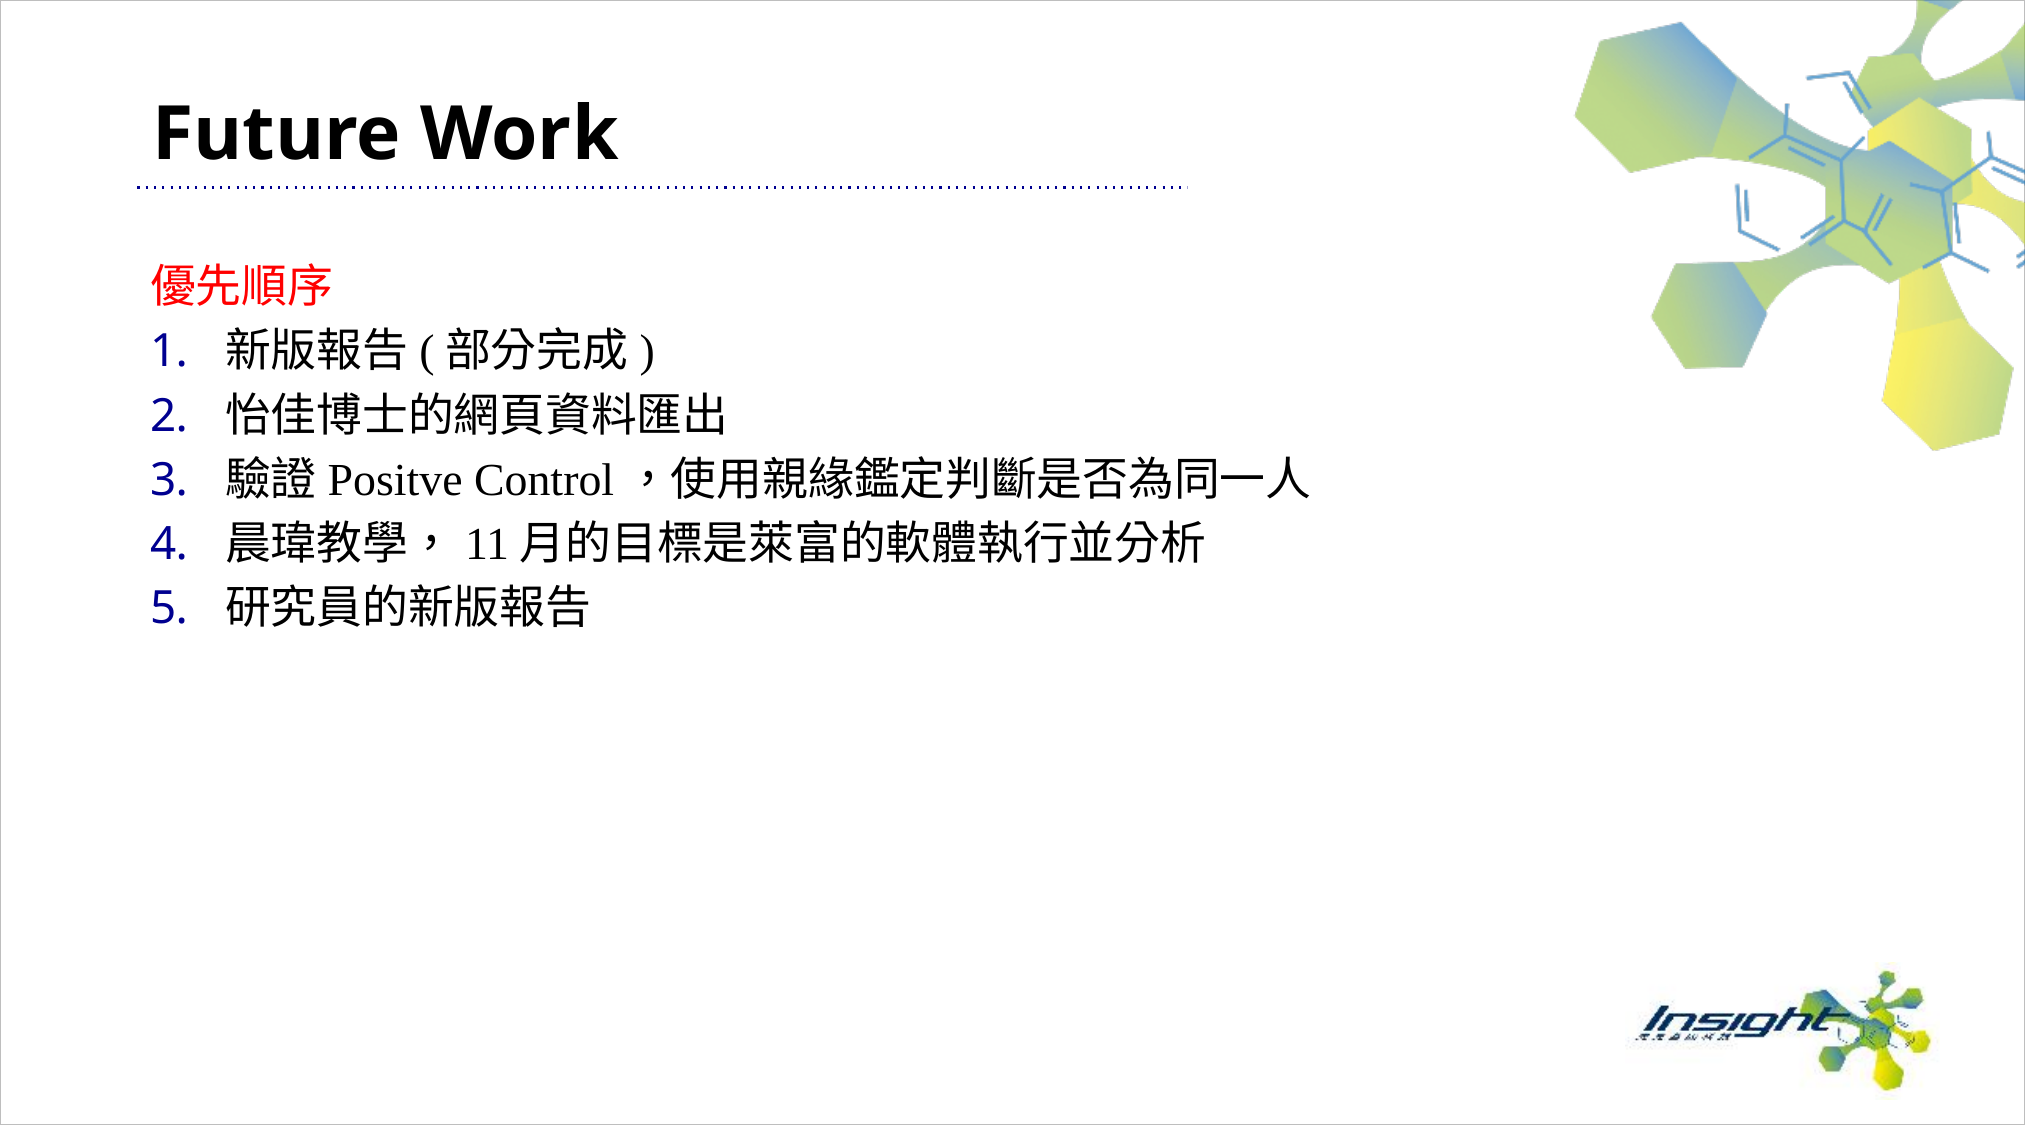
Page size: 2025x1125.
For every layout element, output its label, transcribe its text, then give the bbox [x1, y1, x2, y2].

list 優先順序 新版報告(部分完成) 怡佳博士的網頁資料匯出 驗證Positve Control，使用親緣鑑定判斷是否為同一人 晨瑋教學，11月的目標是萊富的軟體執行並分析 研究員的新版報告 [135, 121, 1936, 1013]
title Future Work [137, 77, 1550, 121]
picture [1550, 0, 2025, 475]
picture [1625, 962, 1940, 1100]
